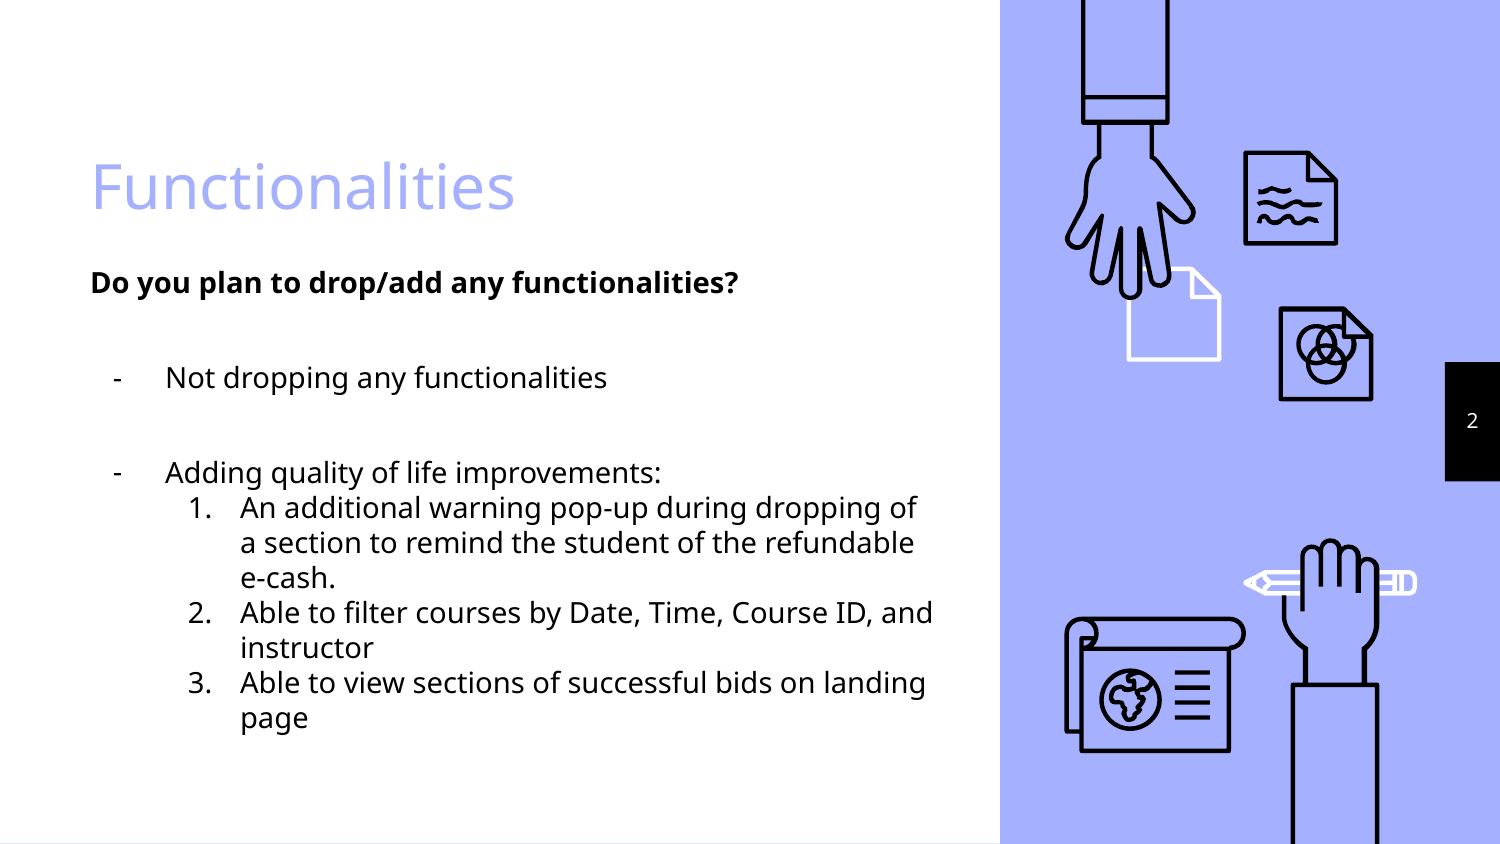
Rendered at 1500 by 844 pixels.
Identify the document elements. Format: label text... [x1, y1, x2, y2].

list Do you plan to drop/add any functionalities? Not dropping any functionalities Adding quality of life improvements: An additional warning pop-up during dropping of a section to remind the student of the refundable e-cash. Able to filter courses by Date, Time, Course ID, and instructor Able to view sections of successful bids on landing page [75, 249, 951, 637]
slide_number ‹#› [1444, 362, 1500, 482]
title Functionalities [75, 96, 918, 237]
